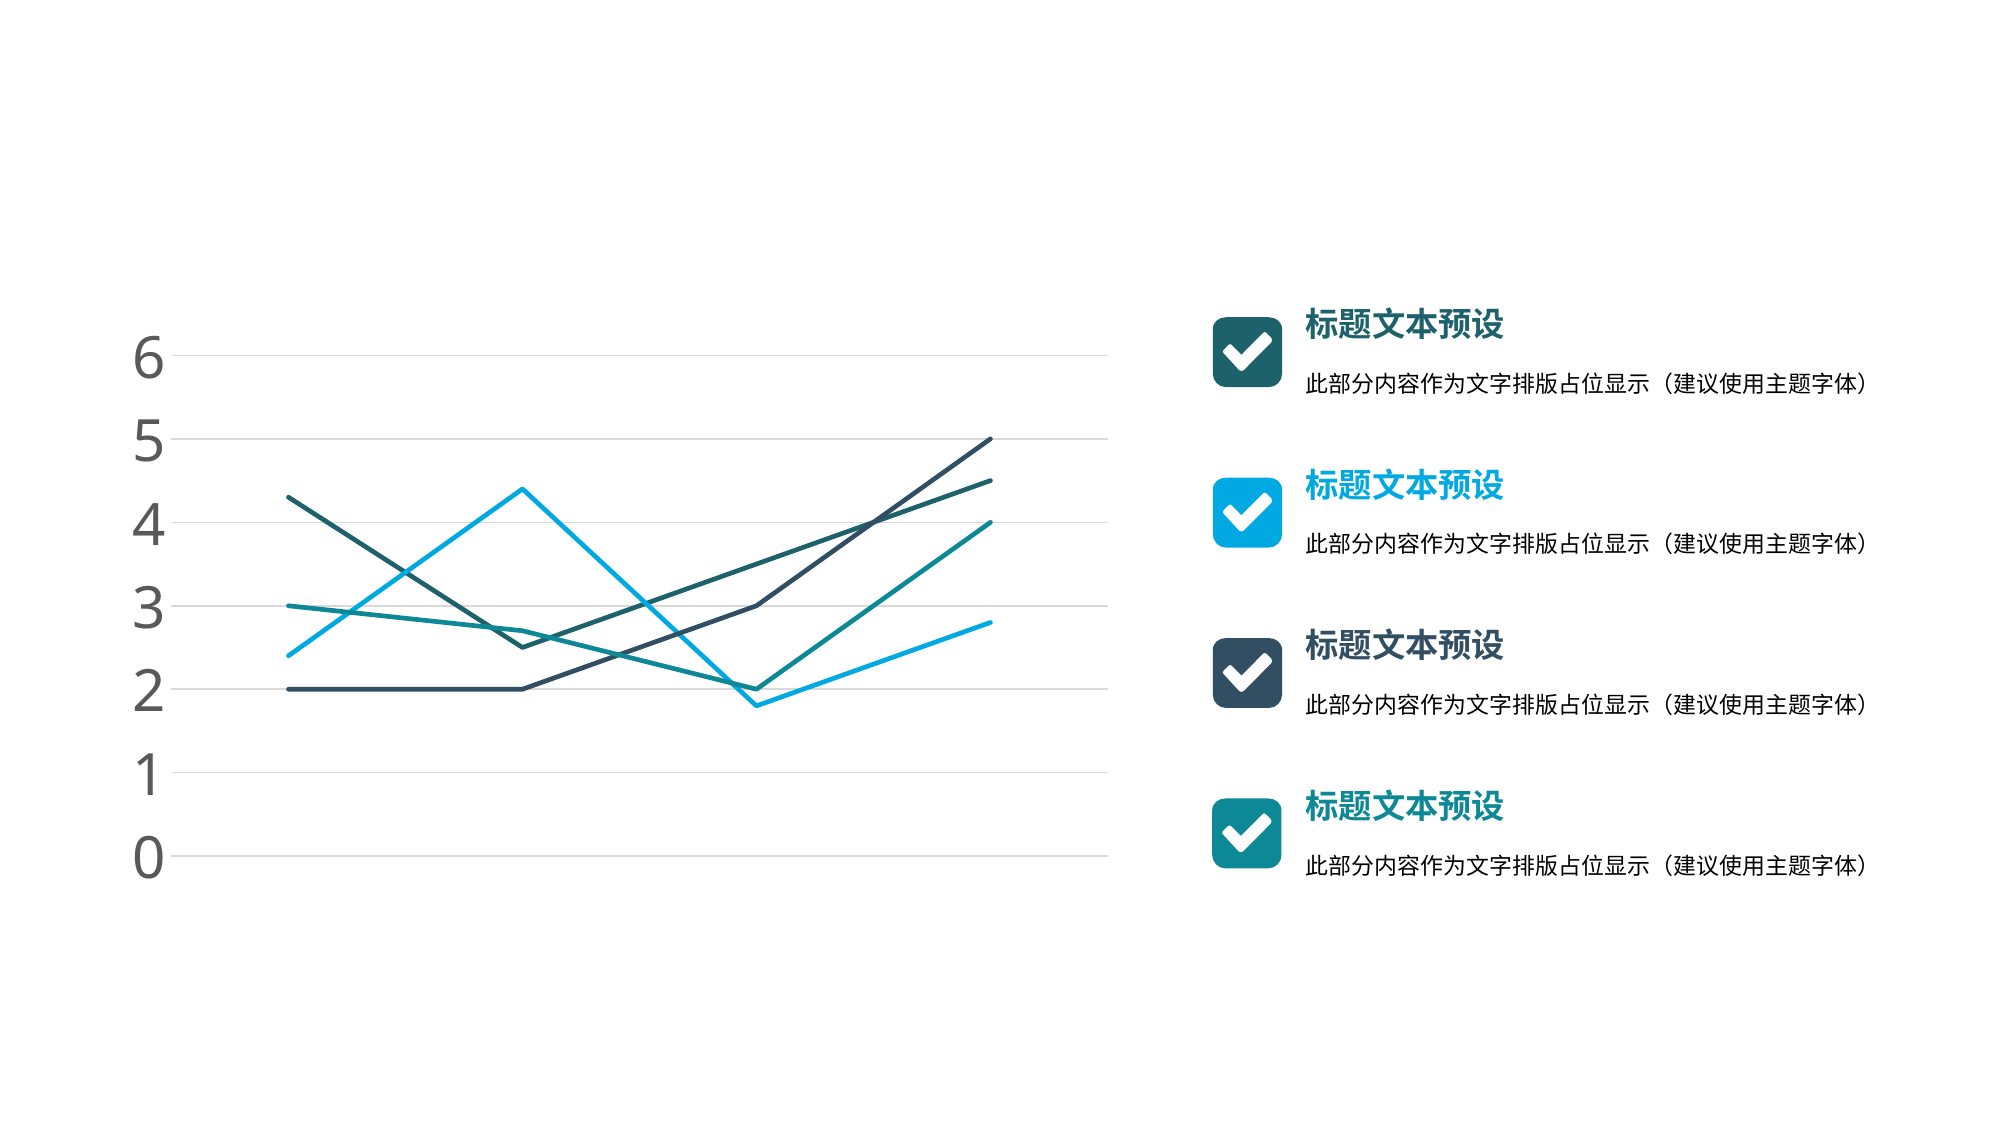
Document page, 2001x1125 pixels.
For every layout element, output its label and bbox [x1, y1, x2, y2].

chart [112, 303, 1128, 909]
text_box [1281, 785, 2000, 883]
text_box [1212, 638, 1281, 708]
text_box [1281, 463, 2000, 562]
text_box [1281, 303, 2000, 401]
text_box [1281, 624, 2000, 722]
text_box [1212, 477, 1281, 548]
text_box [1212, 317, 1281, 388]
text_box [1212, 798, 1281, 869]
